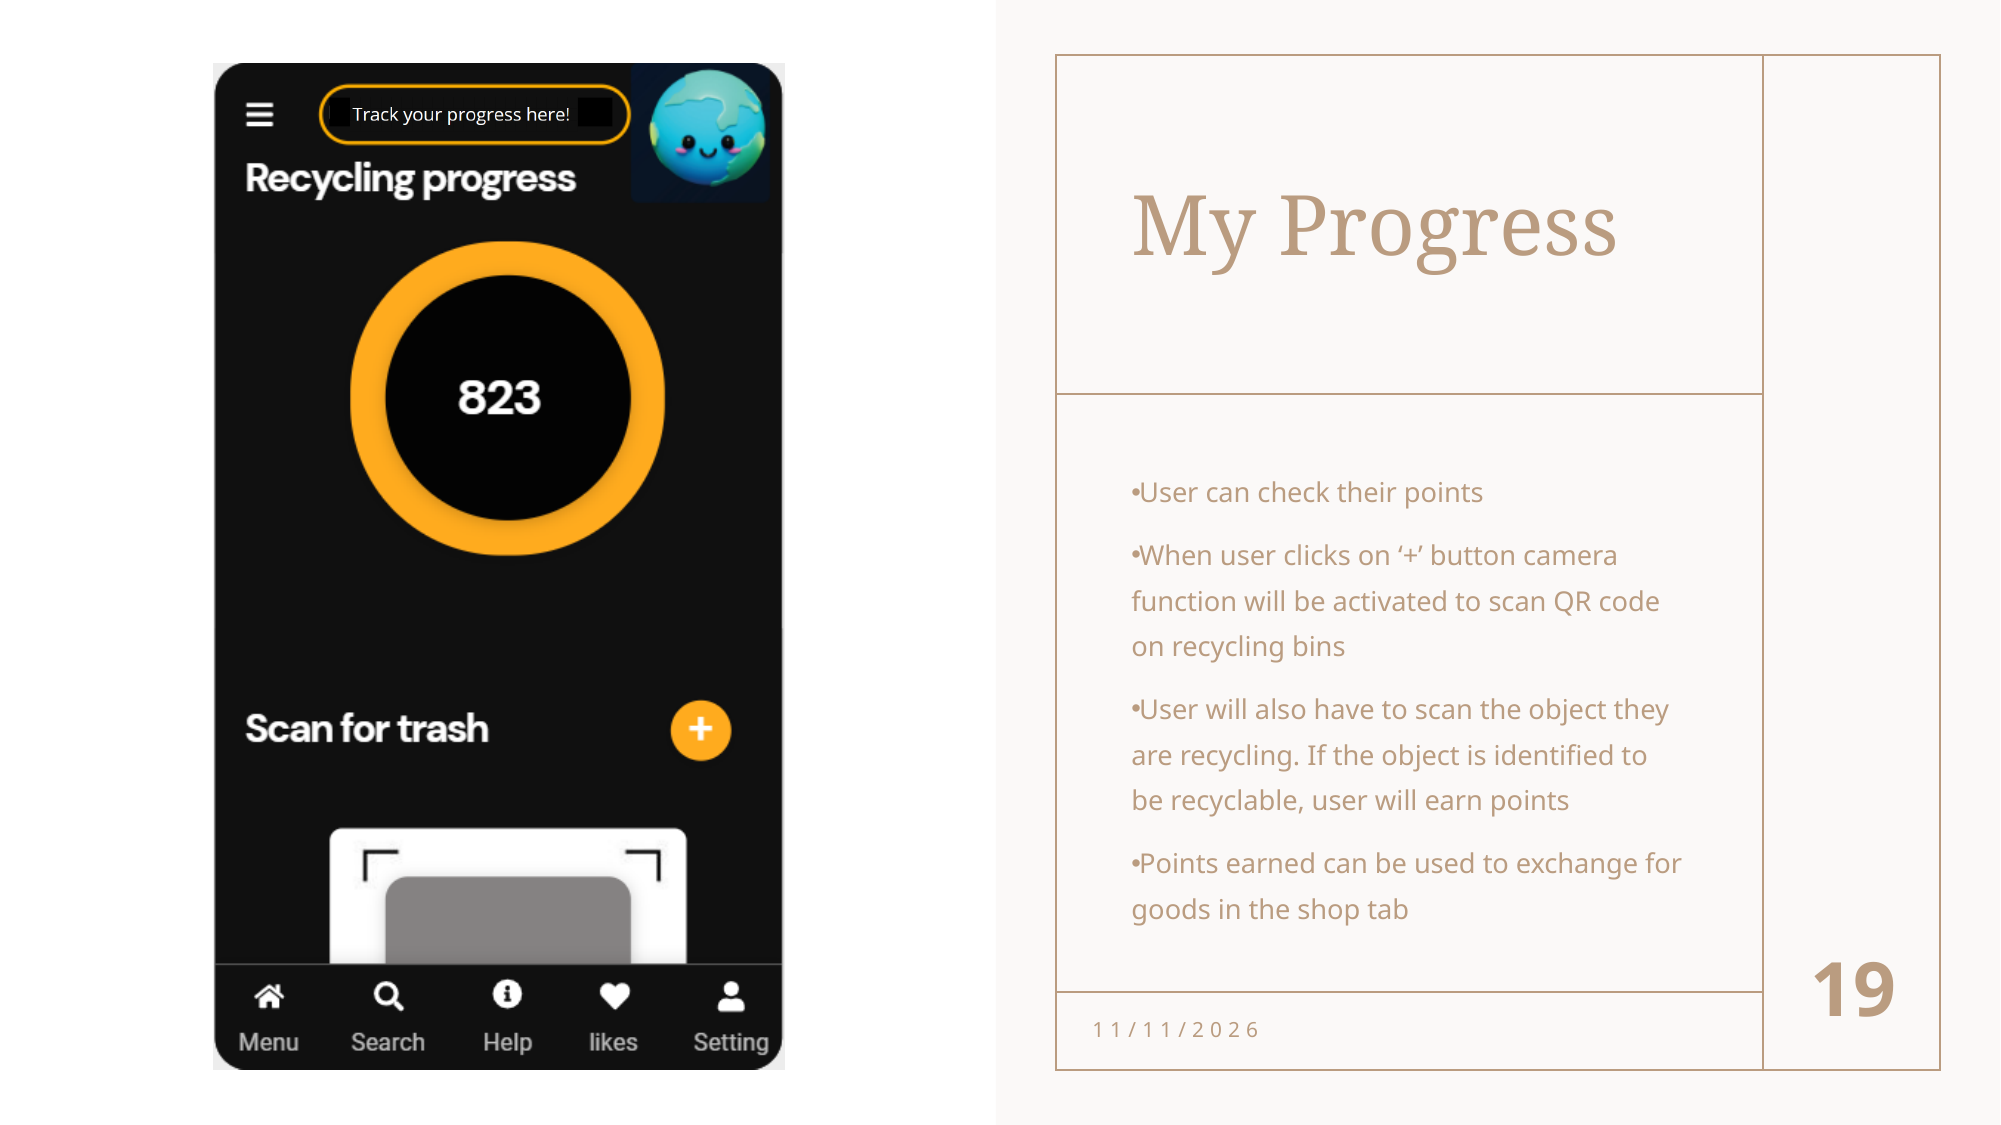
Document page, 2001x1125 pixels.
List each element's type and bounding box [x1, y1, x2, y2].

text_box [0, 0, 995, 1125]
text_box [995, 0, 2000, 1125]
list [213, 63, 785, 1071]
picture [350, 96, 578, 132]
text_box [1055, 54, 1941, 1071]
